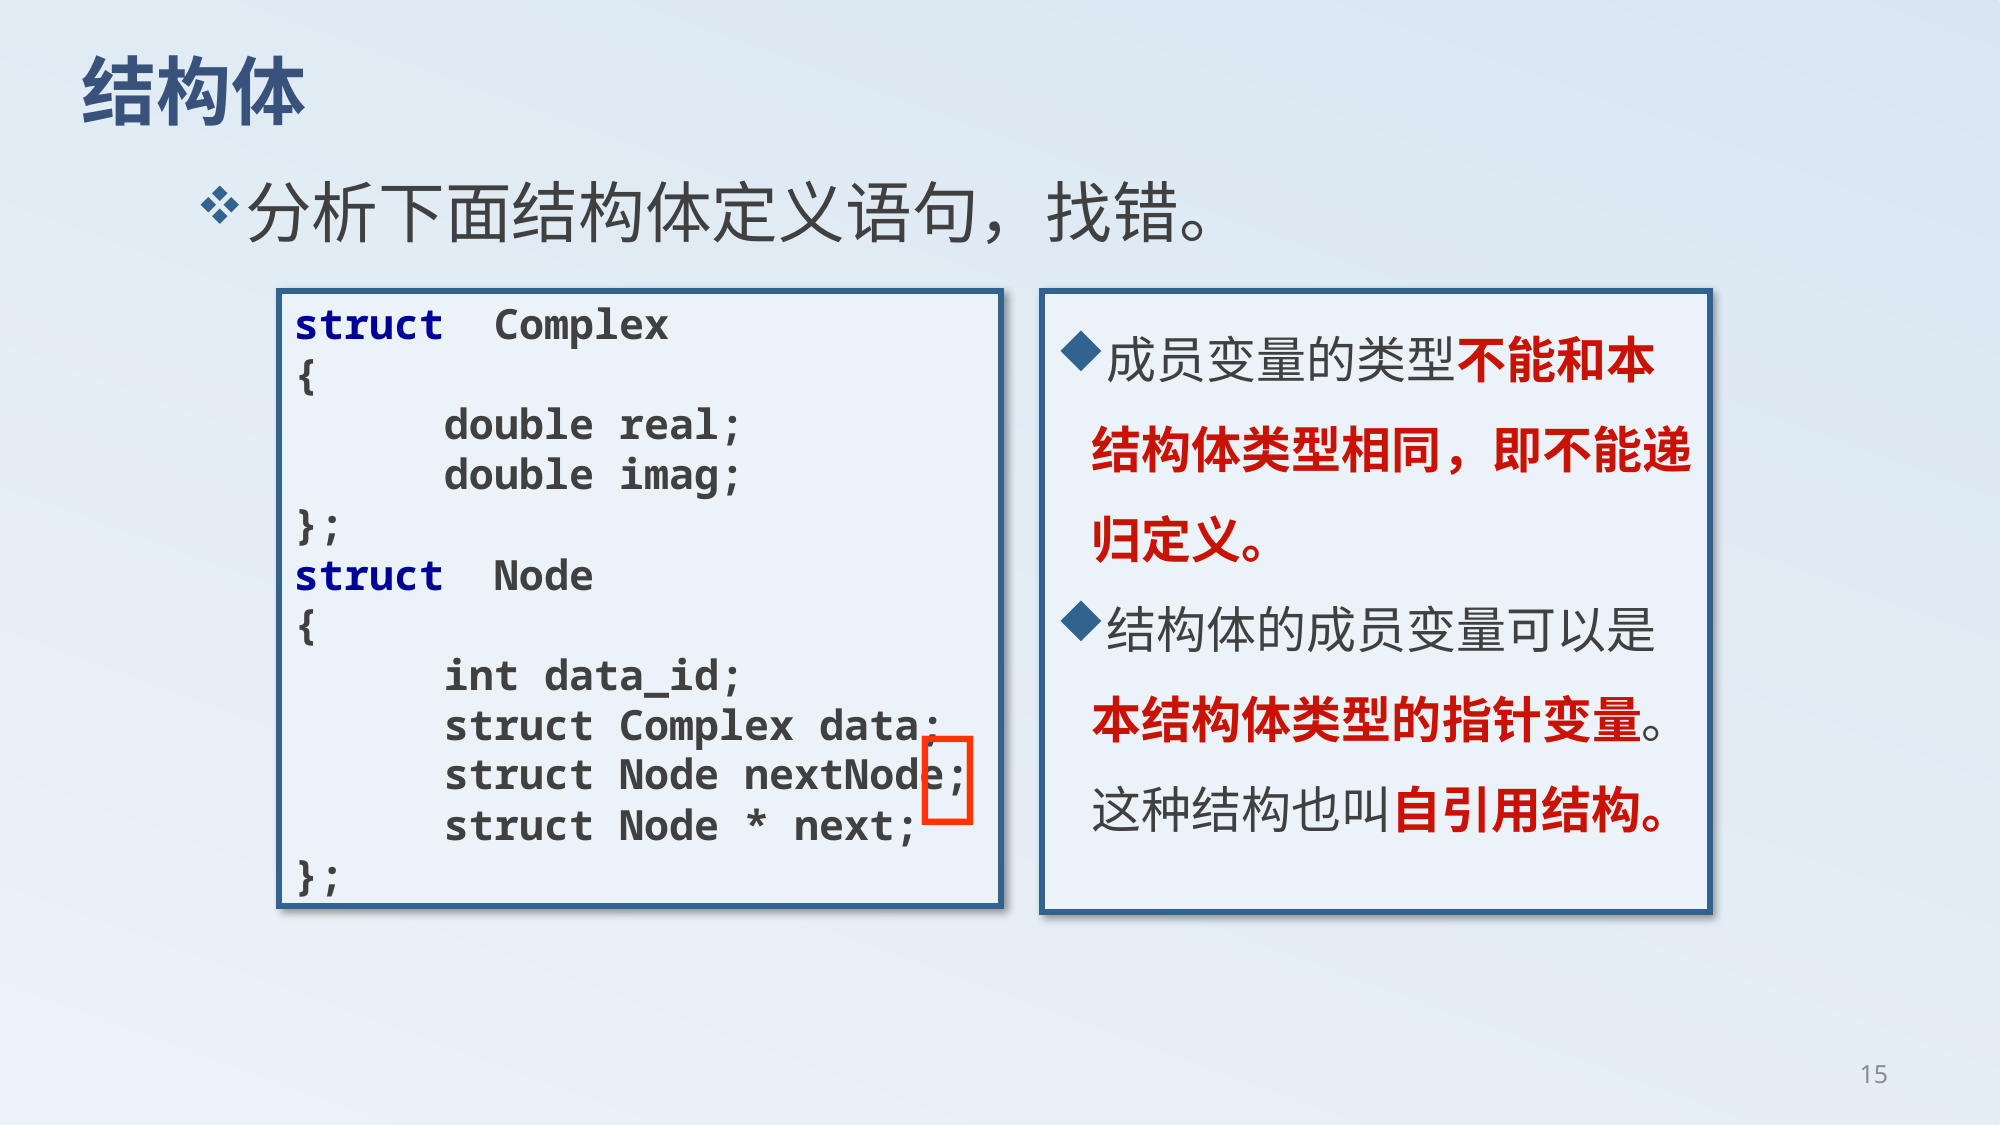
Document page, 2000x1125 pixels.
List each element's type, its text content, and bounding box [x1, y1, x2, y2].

title 结构体 [66, 54, 1867, 197]
text_box 分析下面结构体定义语句，找错。 [181, 172, 1532, 276]
text_box struct Complex { double real; double imag; }; struct Node { int data_id; struct Complex data; struct Node nextNode; struct Node * next; }; [278, 290, 1002, 907]
text_box 成员变量的类型不能和本结构体类型相同，即不能递归定义。 结构体的成员变量可以是本结构体类型的指针变量。这种结构也叫自引用结构。 [1041, 290, 1711, 913]
text_box  [895, 692, 990, 858]
